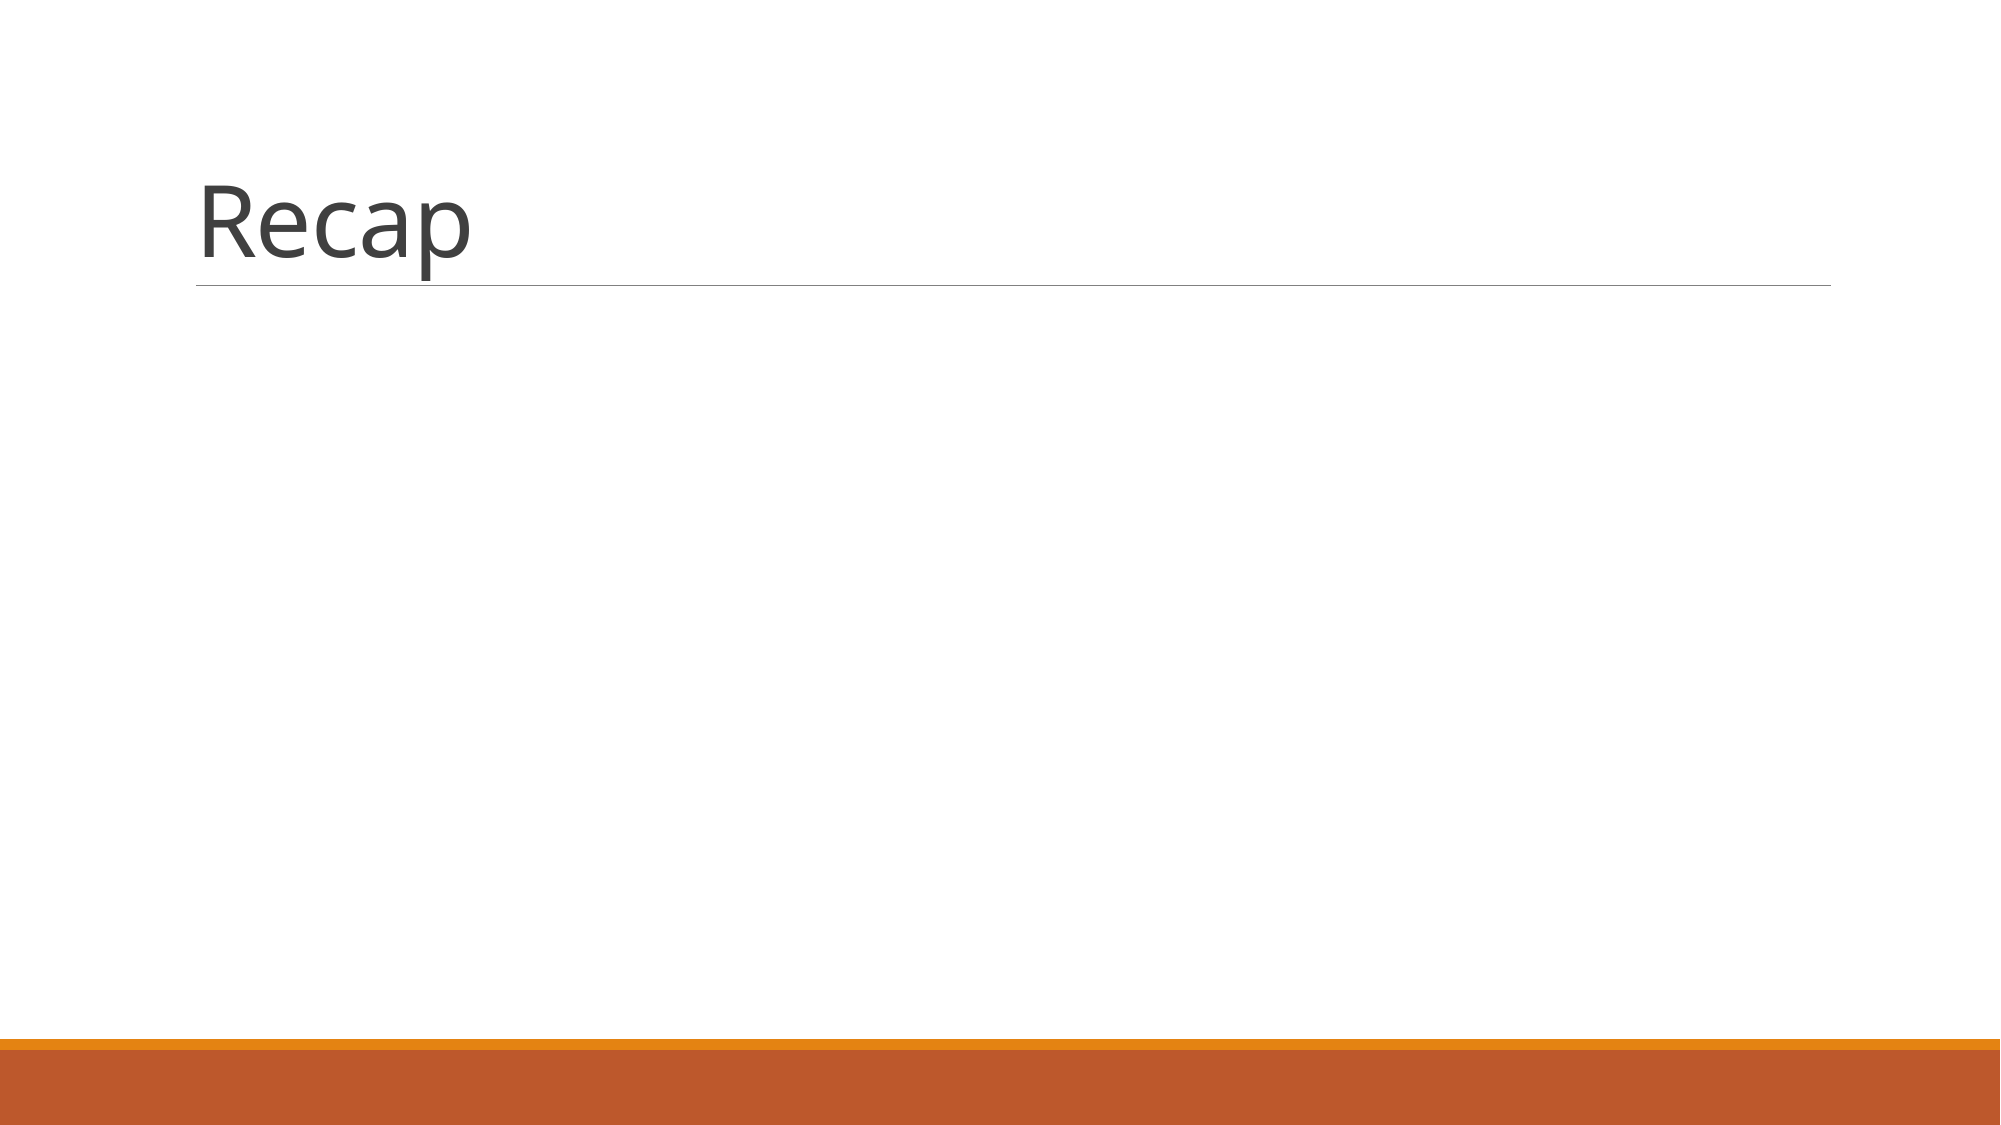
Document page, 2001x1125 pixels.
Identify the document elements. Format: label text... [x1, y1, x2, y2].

title Recap [180, 47, 1830, 285]
